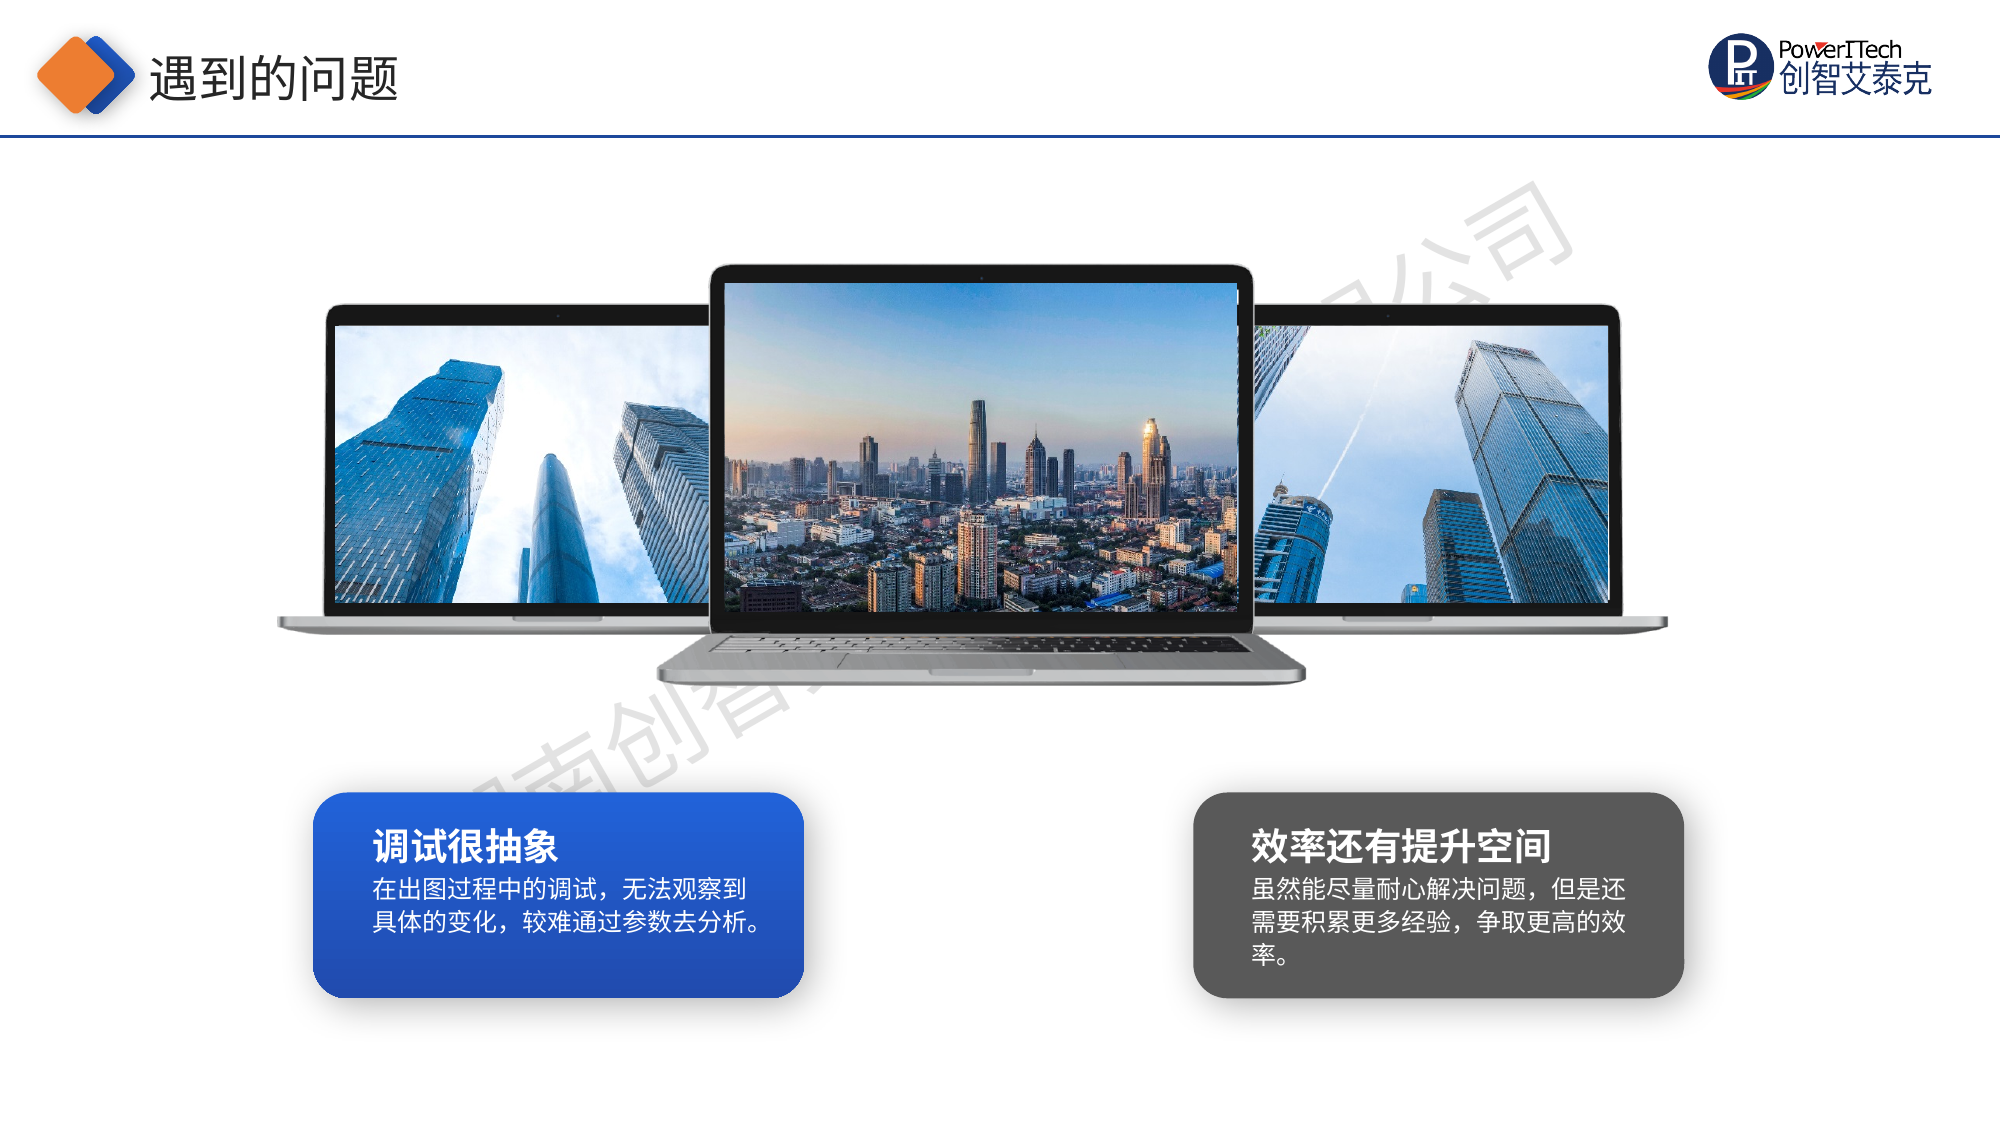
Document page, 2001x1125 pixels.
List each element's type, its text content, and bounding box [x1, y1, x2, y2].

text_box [589, 232, 1354, 732]
text_box [1192, 791, 1686, 1000]
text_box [1236, 804, 1675, 987]
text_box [90, 278, 589, 665]
text_box [312, 791, 806, 1000]
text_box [1354, 278, 1854, 665]
picture [1708, 33, 1932, 100]
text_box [358, 804, 796, 987]
text_box 遇到的问题 [134, 40, 414, 116]
